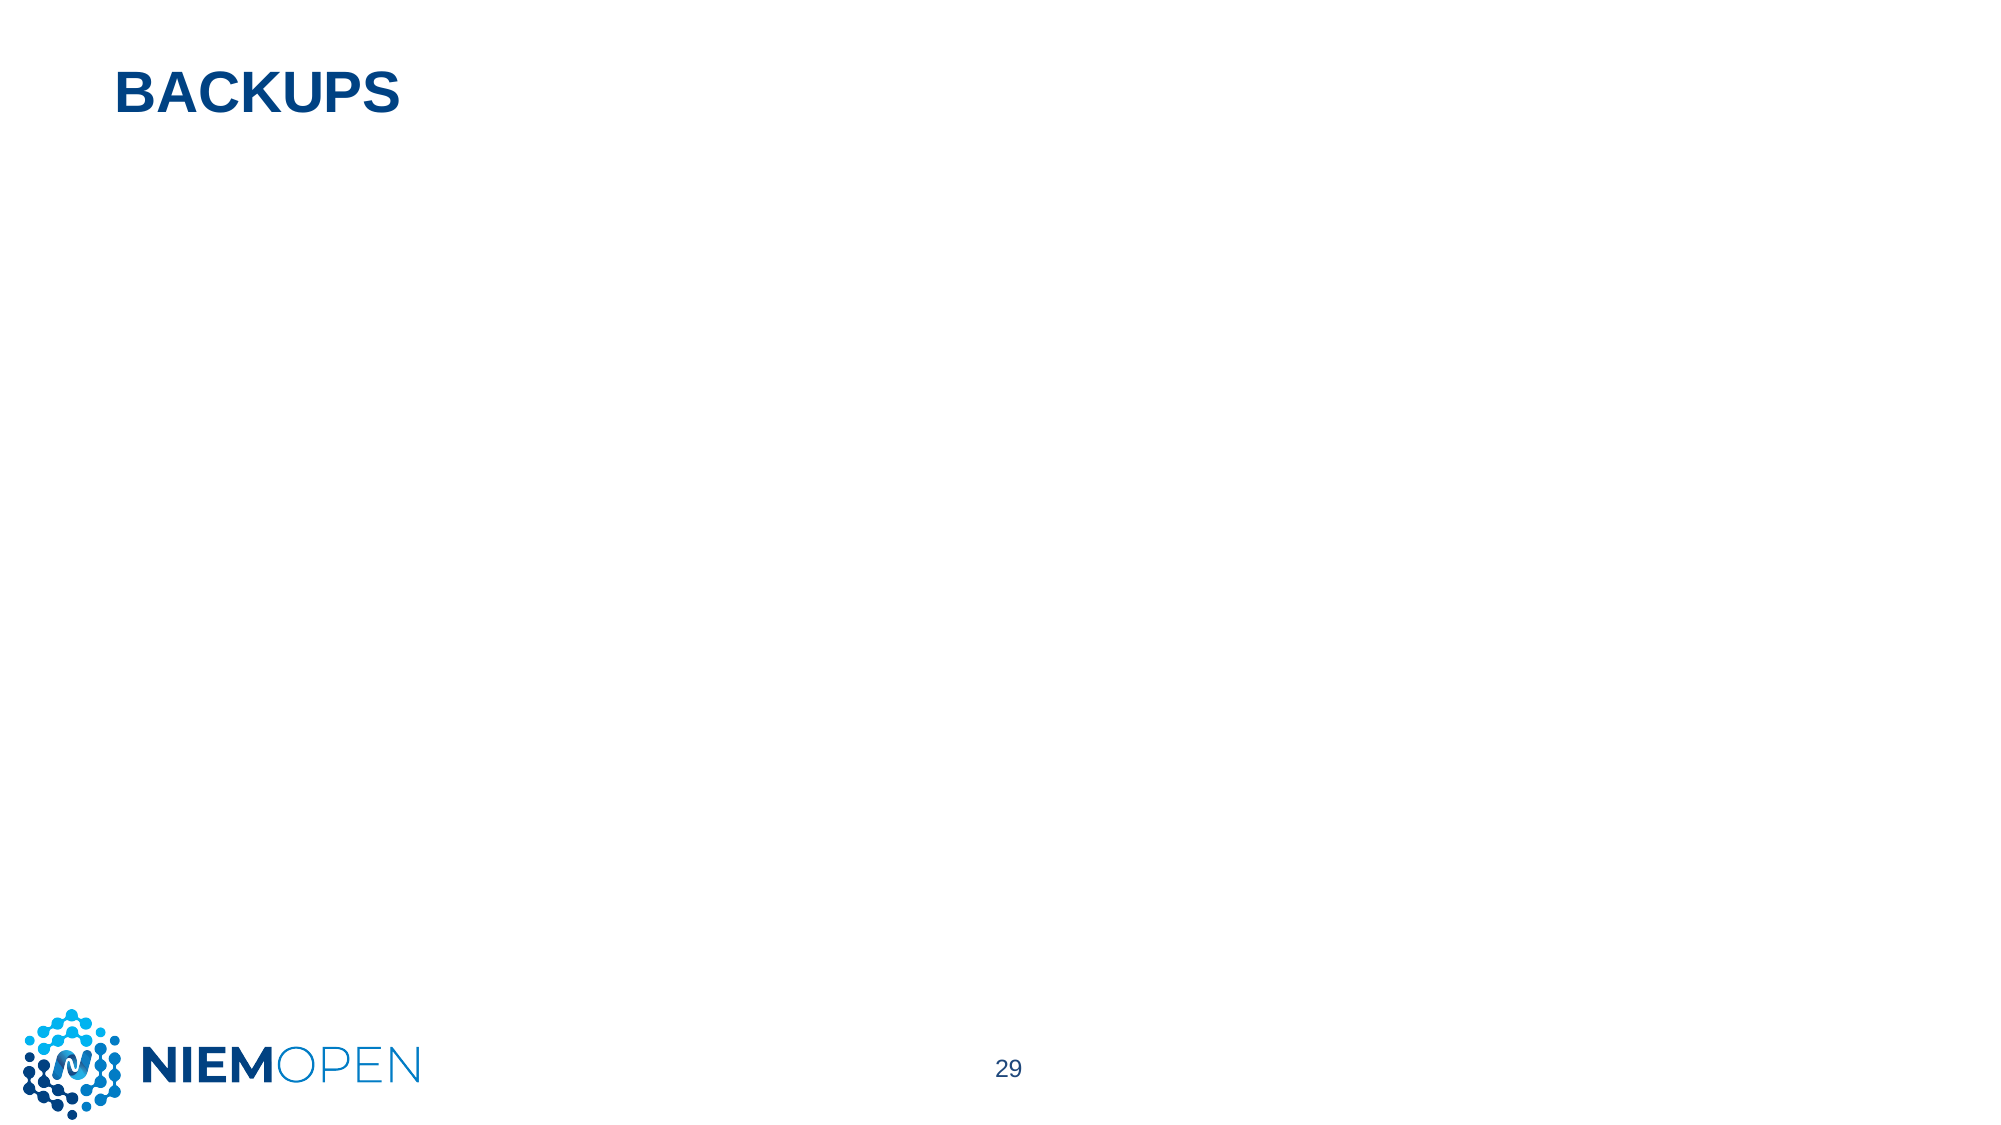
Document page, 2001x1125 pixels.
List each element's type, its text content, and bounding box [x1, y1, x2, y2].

title BACKUPS [66, 9, 1856, 242]
slide_number 29 [988, 1052, 1032, 1125]
picture [23, 1009, 419, 1120]
